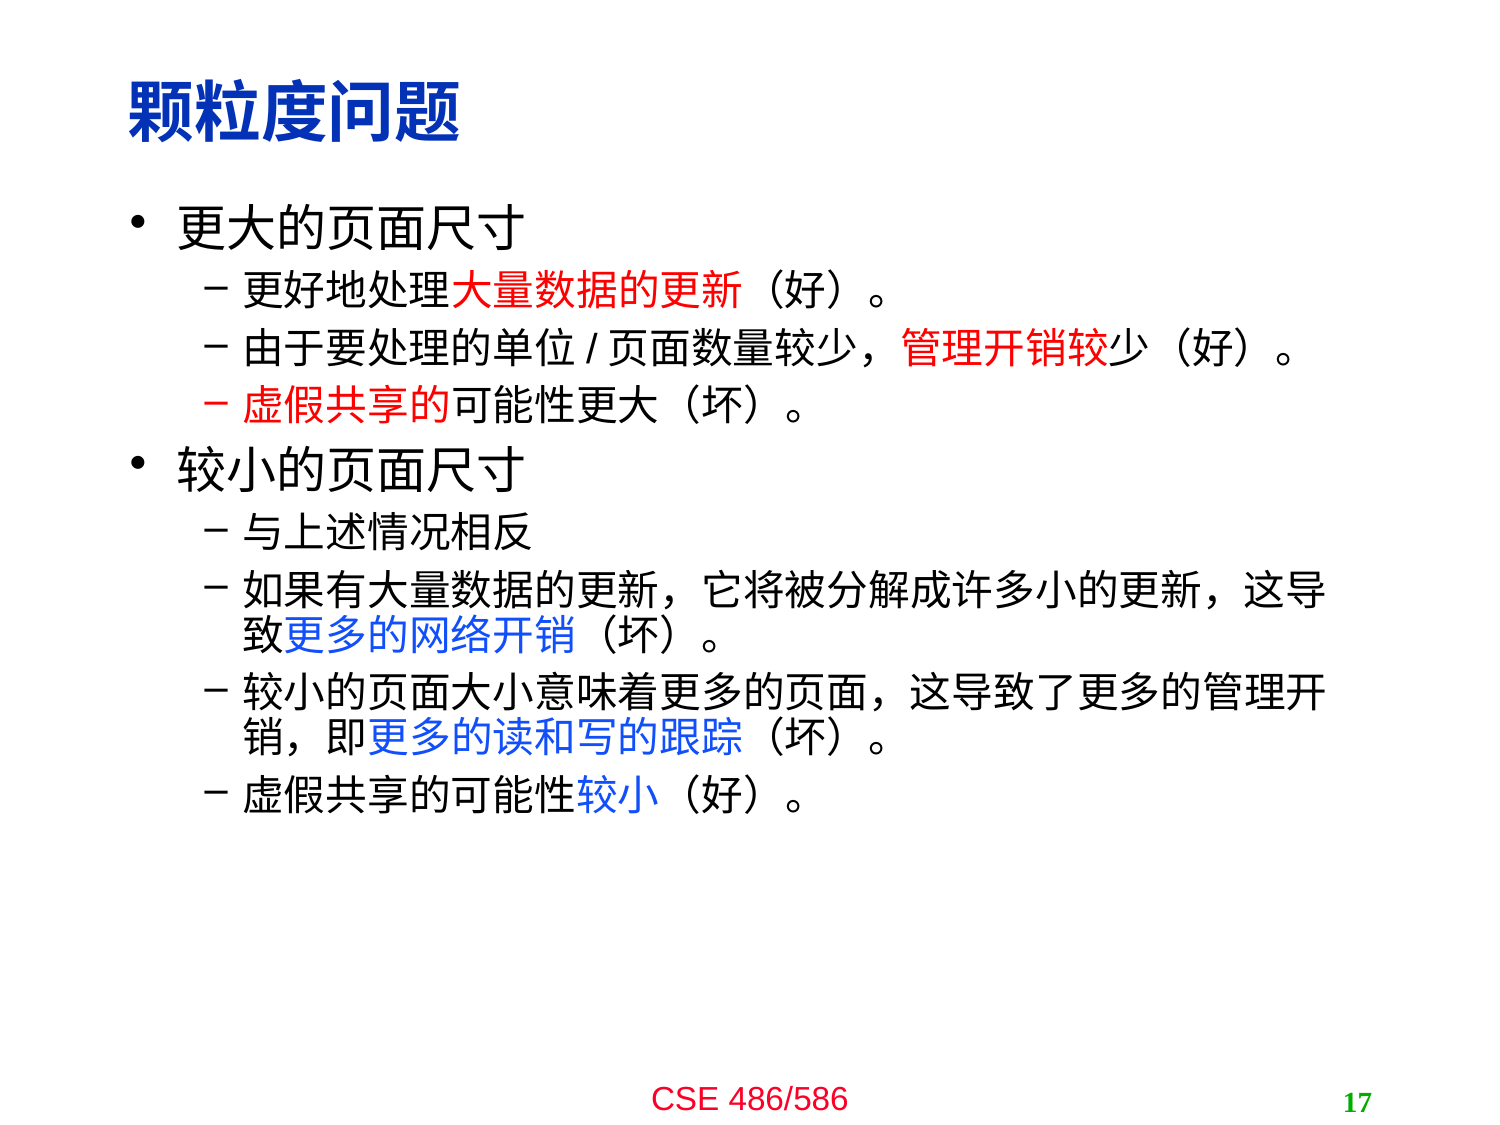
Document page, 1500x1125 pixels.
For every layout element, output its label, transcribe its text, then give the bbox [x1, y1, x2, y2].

title 颗粒度问题 [112, 53, 1310, 176]
list 更大的页面尺寸 更好地处理大量数据的更新（好）。 由于要处理的单位/页面数量较少，管理开销较少（好）。 虚假共享的可能性更大（坏）。 较小的页面尺寸 与上述情况相反 如果有大量数据的更新，它将被分解成许多小的更新，这导致更多的网络开销（坏）。 较小的页面大小意味着更多的页面，这导致了更多的管理开销，即更多的读和写的跟踪（坏）。 虚假共享的可能性较小（好）。 [114, 195, 1376, 1005]
slide_number 17 [1074, 1076, 1388, 1125]
